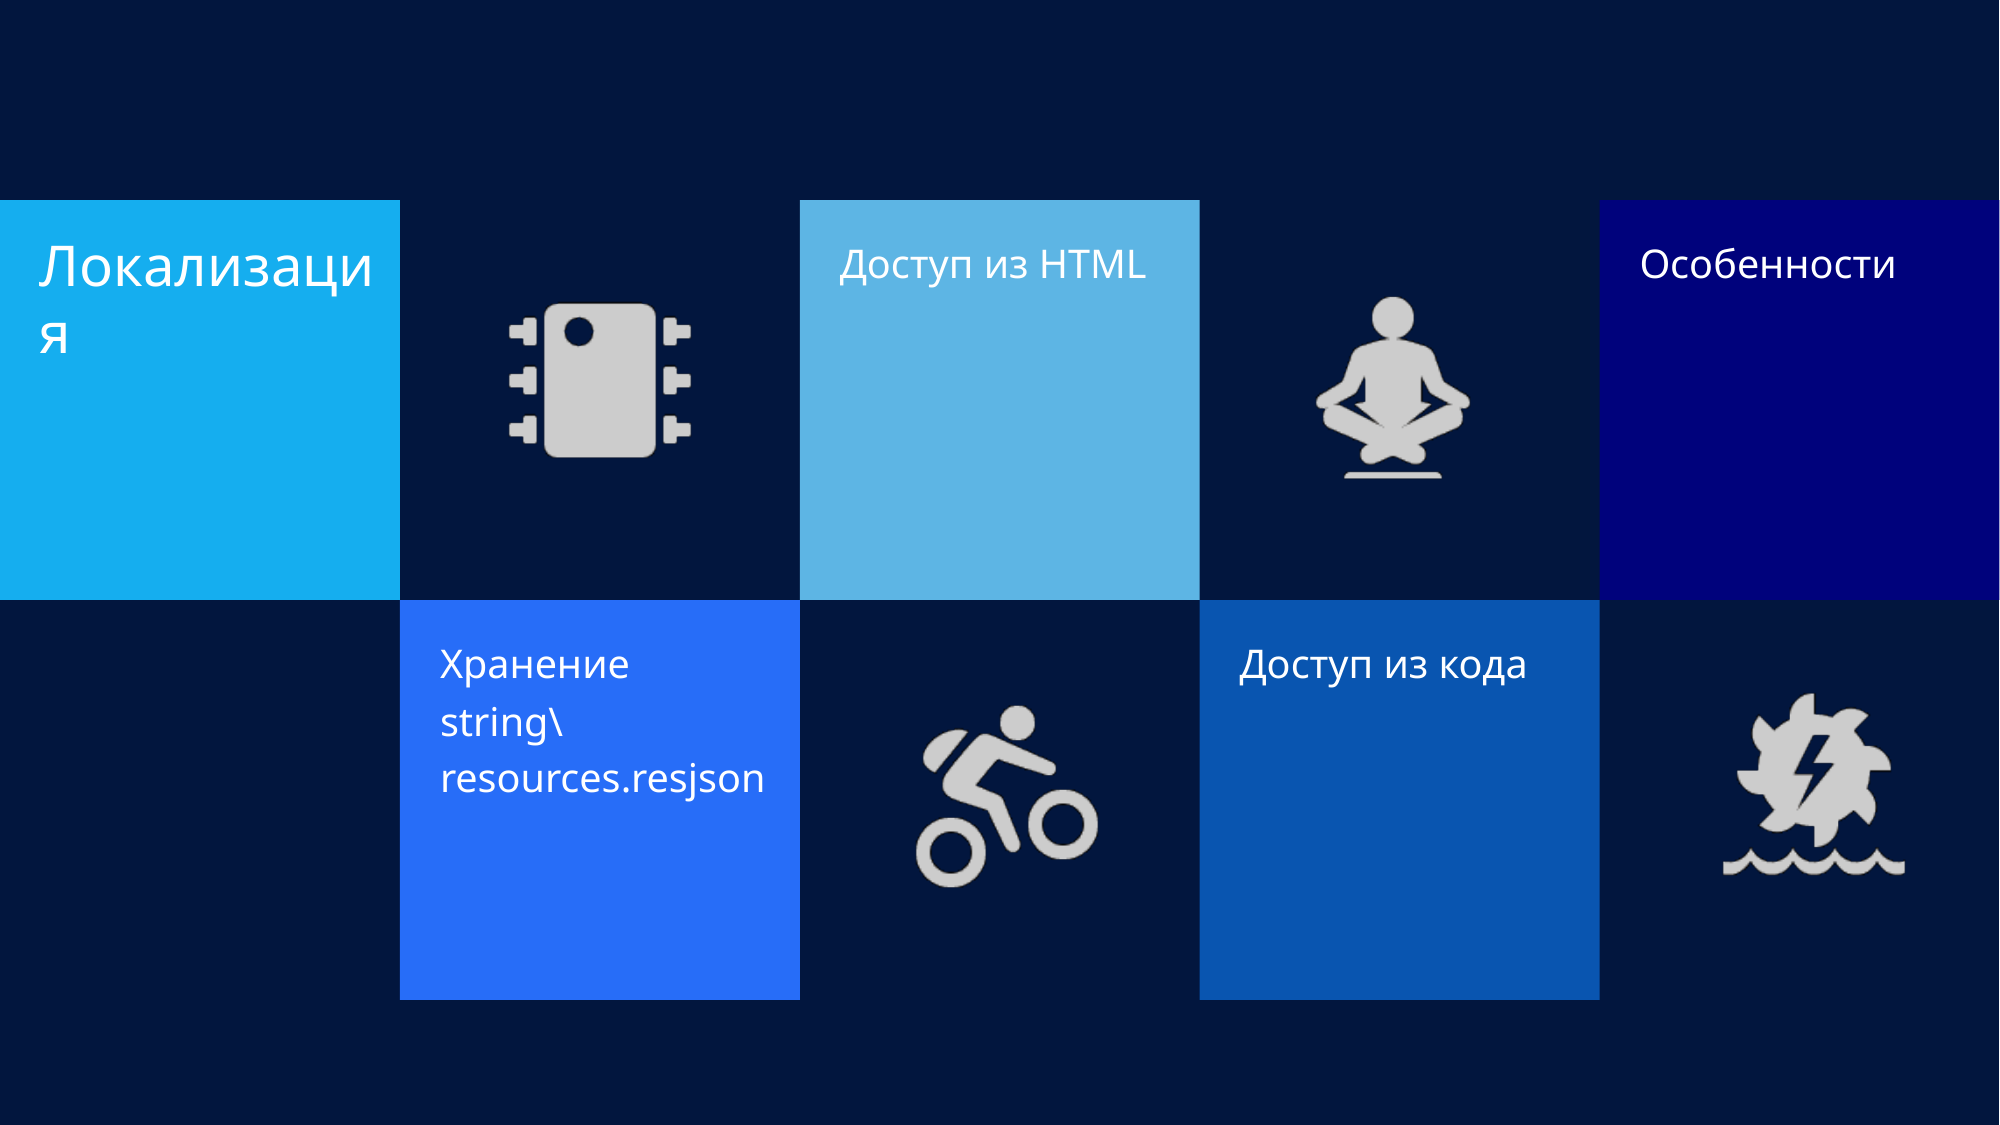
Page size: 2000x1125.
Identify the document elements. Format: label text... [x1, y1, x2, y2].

list Доступ из HTML [801, 200, 1197, 598]
list Доступ из кода [1204, 609, 1594, 1000]
list Особенности [1601, 200, 2000, 599]
picture [399, 199, 2000, 1001]
title Локализация [0, 200, 397, 600]
list Хранение string\ resources.resjson [399, 608, 794, 1000]
